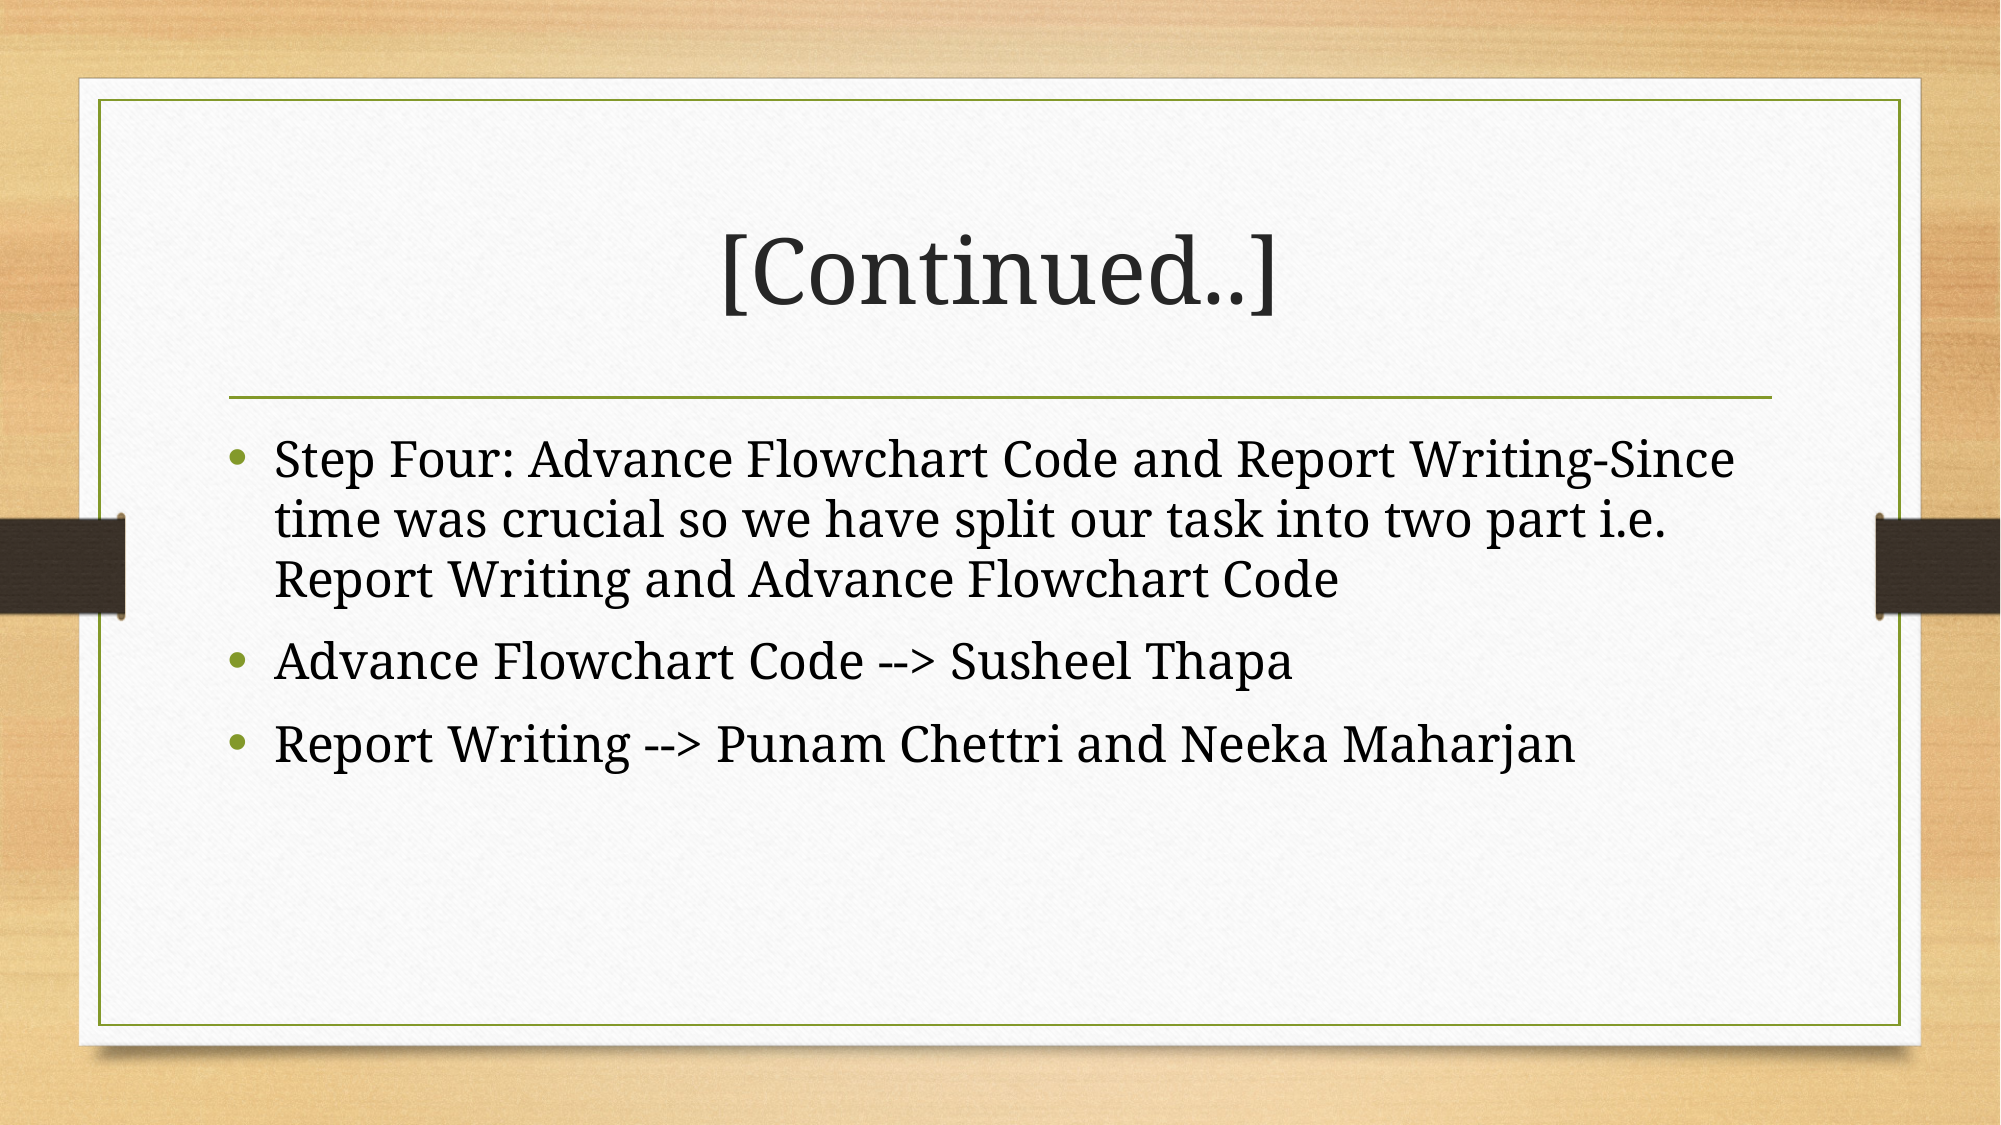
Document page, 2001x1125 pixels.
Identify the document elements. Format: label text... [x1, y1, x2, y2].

title [Continued..] [212, 161, 1788, 375]
list Step Four: Advance Flowchart Code and Report Writing-Since time was crucial so we have split our task into two part i.e. Report Writing and Advance Flowchart Code Advance Flowchart Code --> Susheel Thapa Report Writing --> Punam Chettri and Neeka Maharjan [212, 419, 1788, 964]
picture [0, 0, 2001, 1125]
